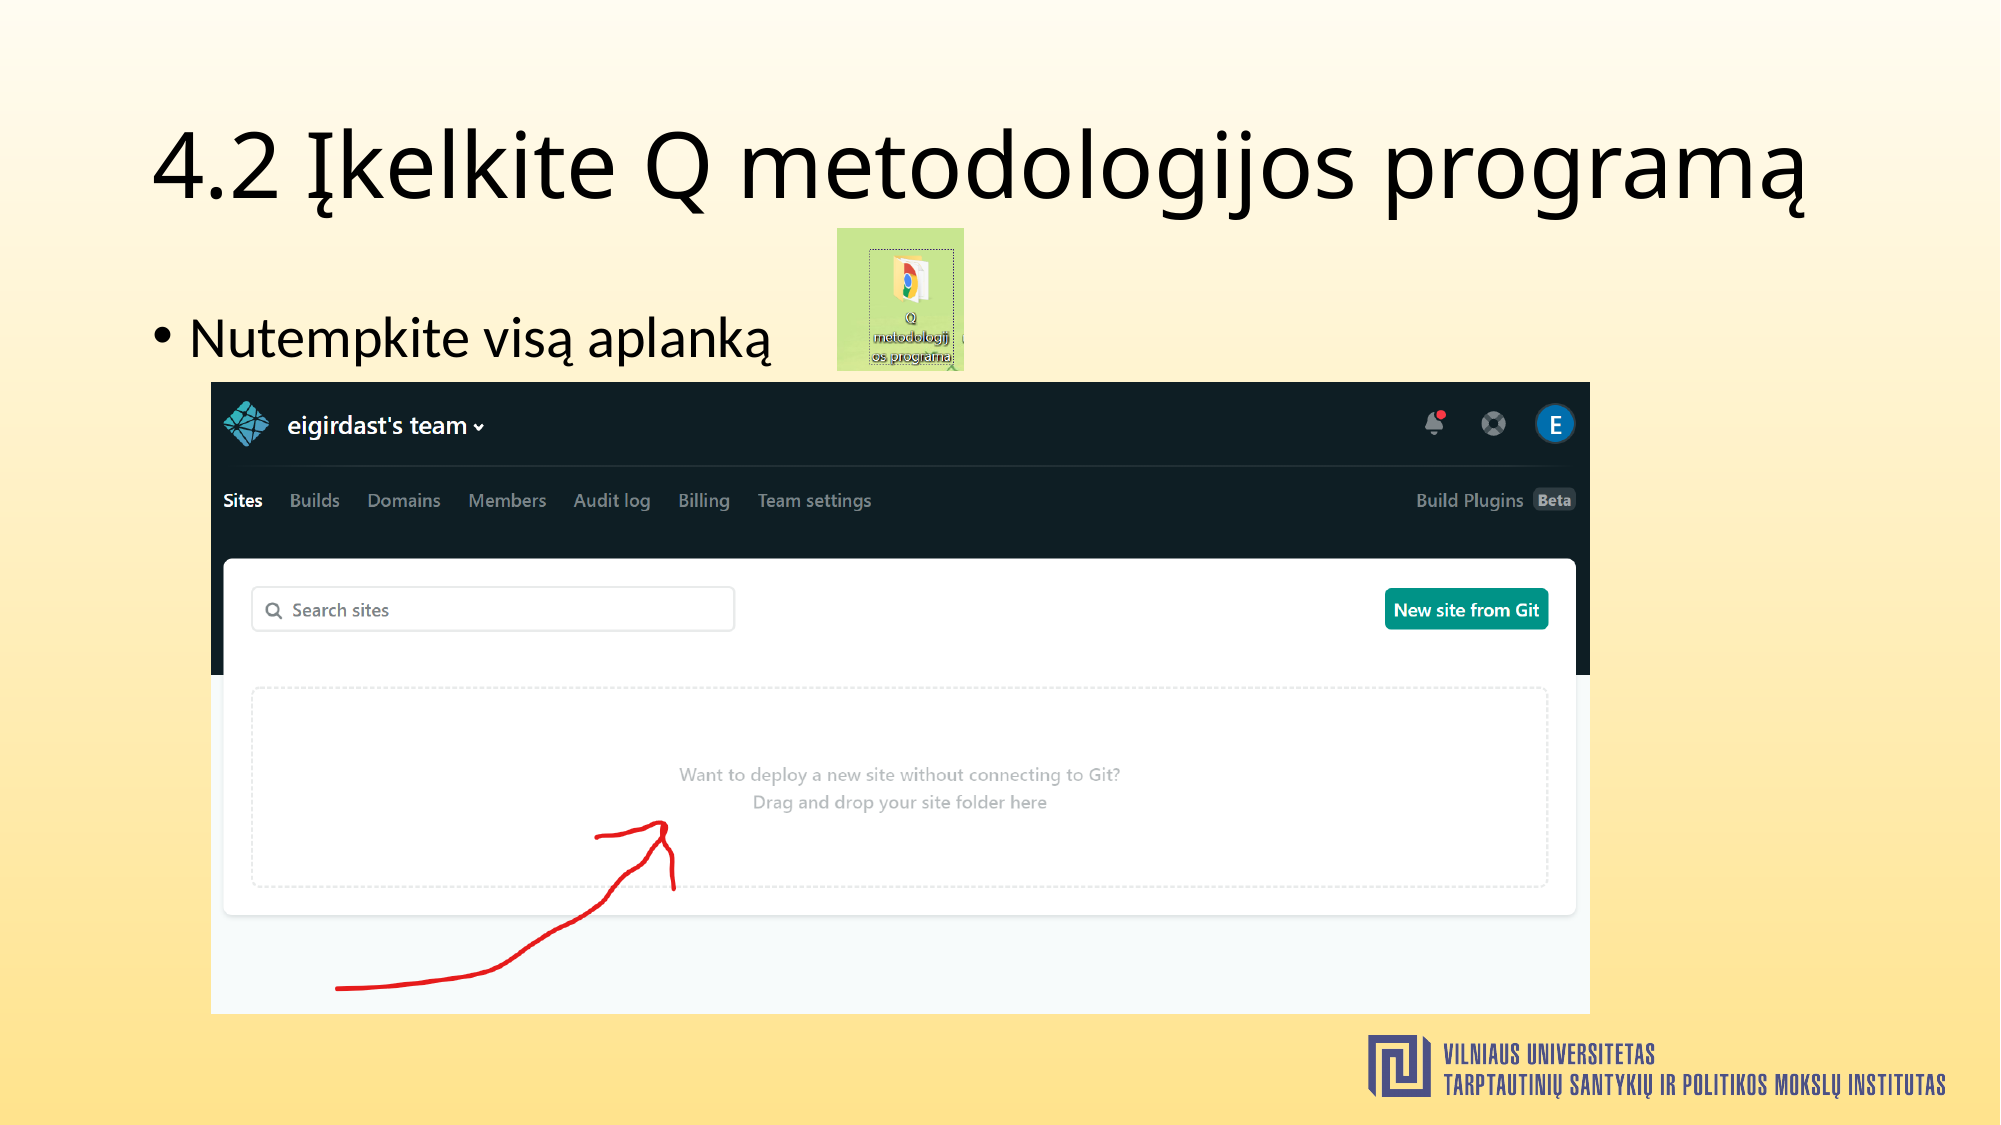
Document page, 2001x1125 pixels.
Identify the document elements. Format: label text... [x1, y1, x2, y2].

title 4.2 Įkelkite Q metodologijos programą [137, 59, 1863, 278]
picture [211, 382, 1590, 1014]
picture [837, 228, 964, 371]
list Nutempkite visą aplanką [137, 299, 1863, 1014]
